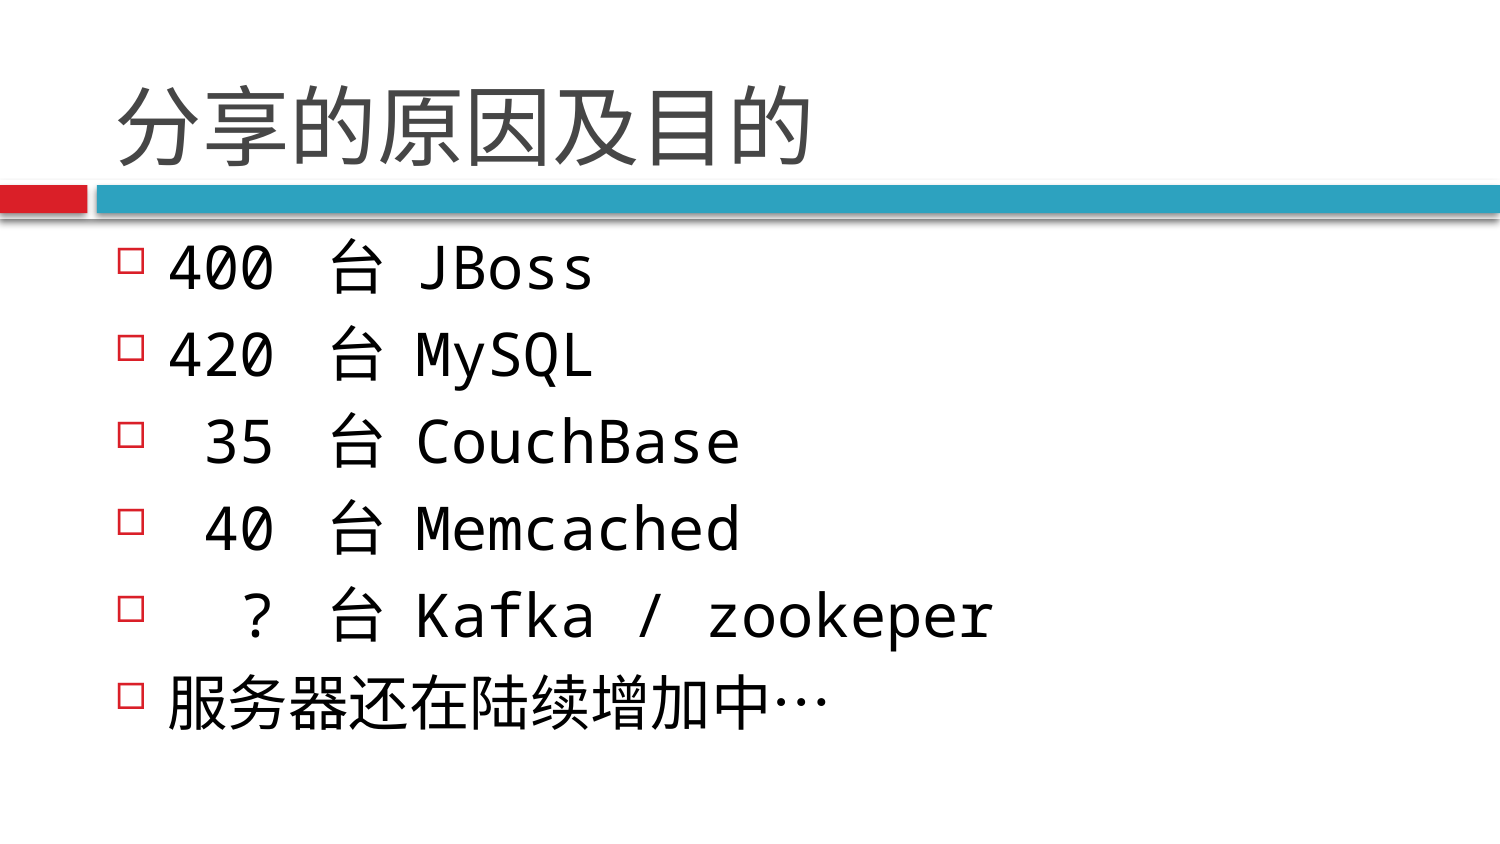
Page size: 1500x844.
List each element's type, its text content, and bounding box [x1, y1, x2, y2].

list 400 台 JBoss 420 台 MySQL 35 台 CouchBase 40 台 Memcached ? 台 Kafka / zookeper 服务器还在陆续增加中… [99, 221, 1438, 760]
title 分享的原因及目的 [99, 19, 1438, 185]
